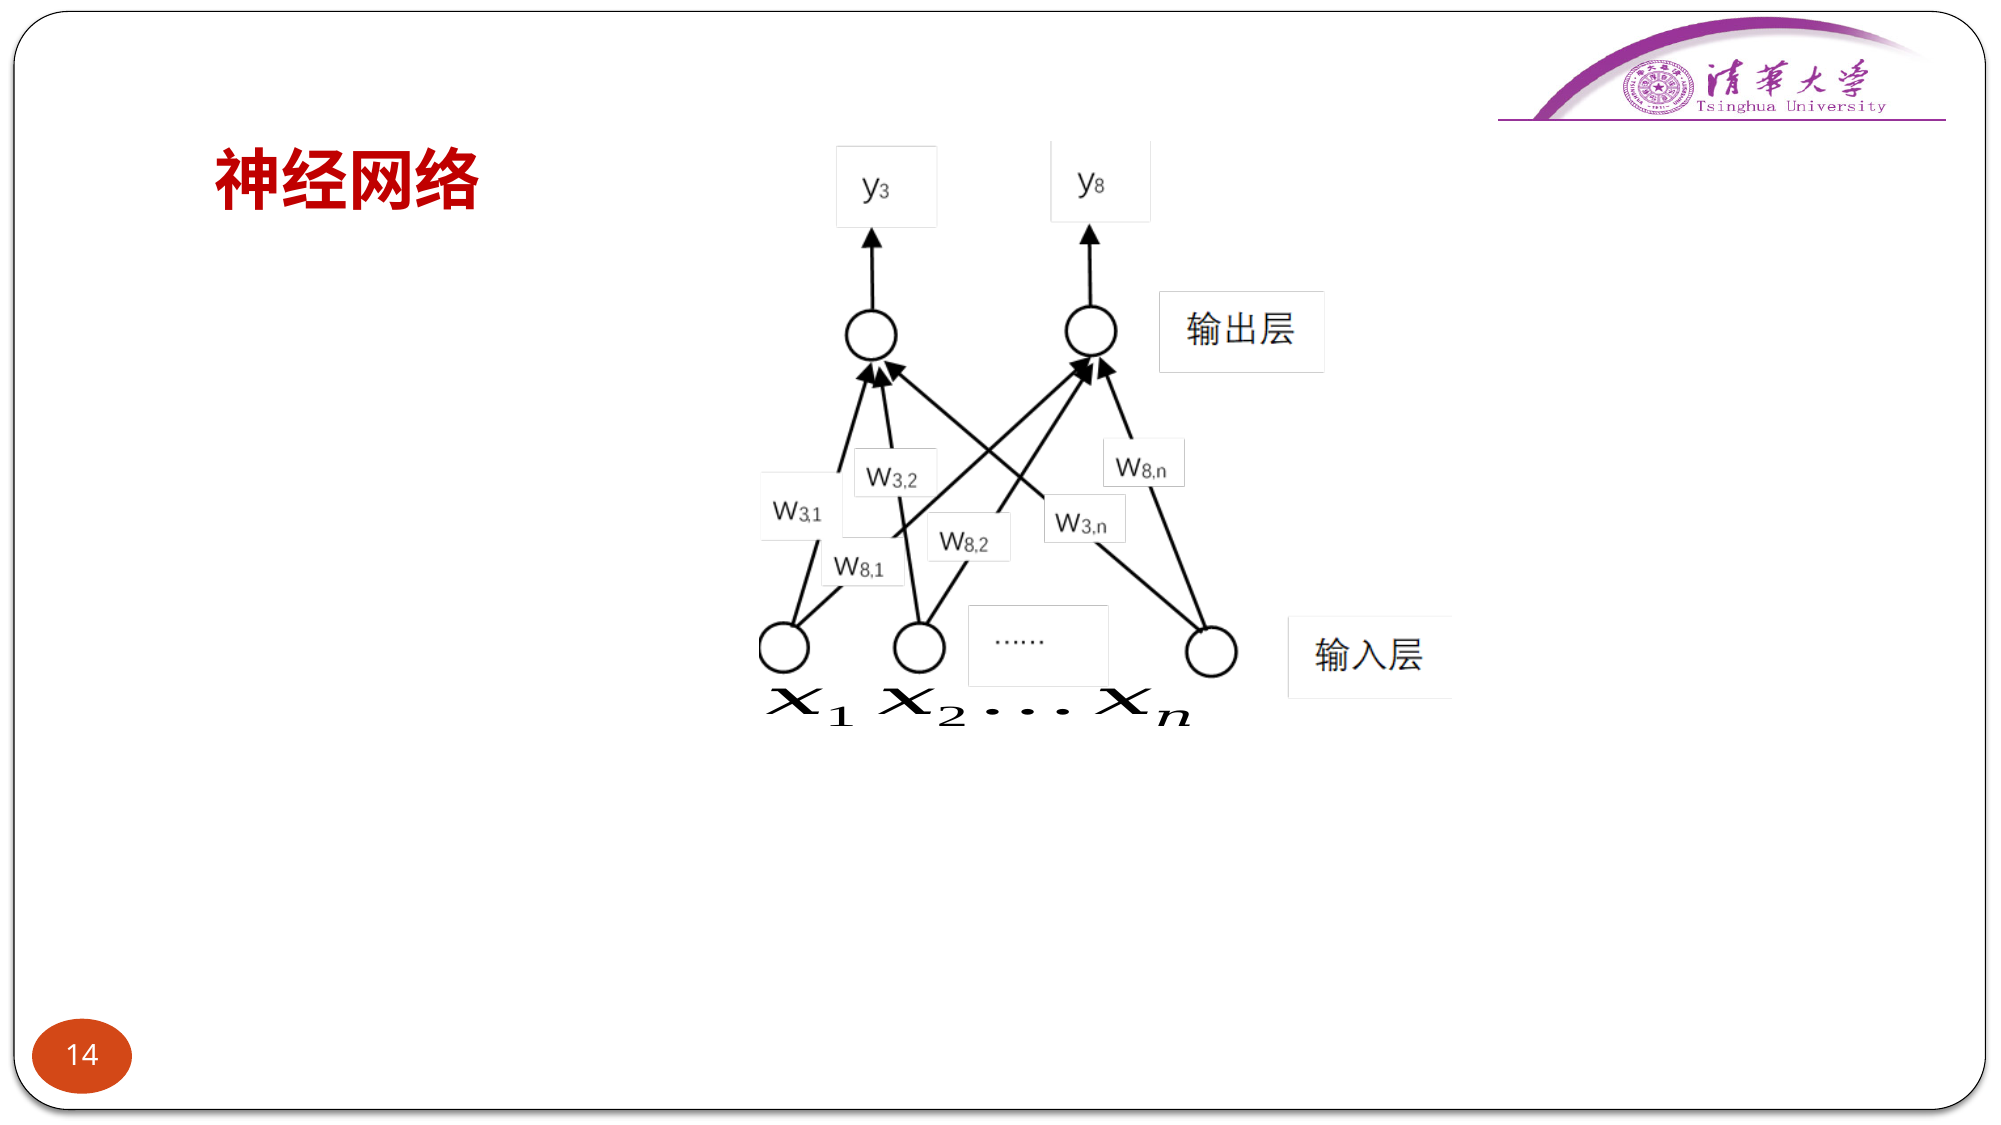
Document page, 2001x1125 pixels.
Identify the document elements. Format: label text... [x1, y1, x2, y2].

picture [759, 140, 1452, 701]
slide_number 14 [32, 1018, 132, 1094]
picture [1498, 14, 1946, 121]
title 神经网络 [200, 45, 1900, 233]
